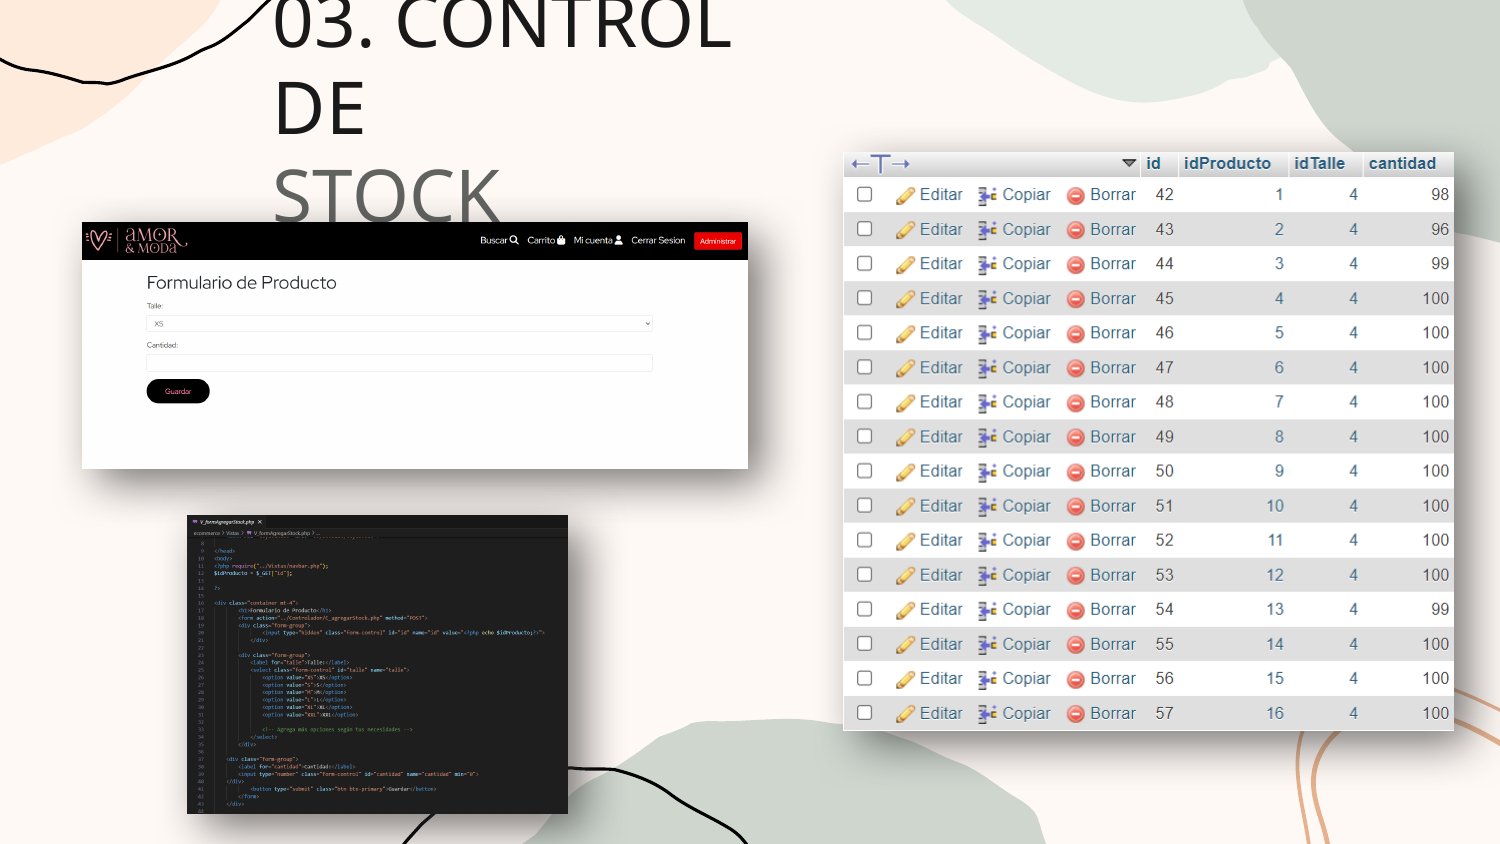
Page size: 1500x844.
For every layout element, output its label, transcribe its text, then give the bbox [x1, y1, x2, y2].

picture [187, 515, 568, 814]
picture [843, 152, 1454, 732]
title 03. CONTROL DE STOCK [257, 11, 844, 200]
picture [81, 222, 748, 469]
